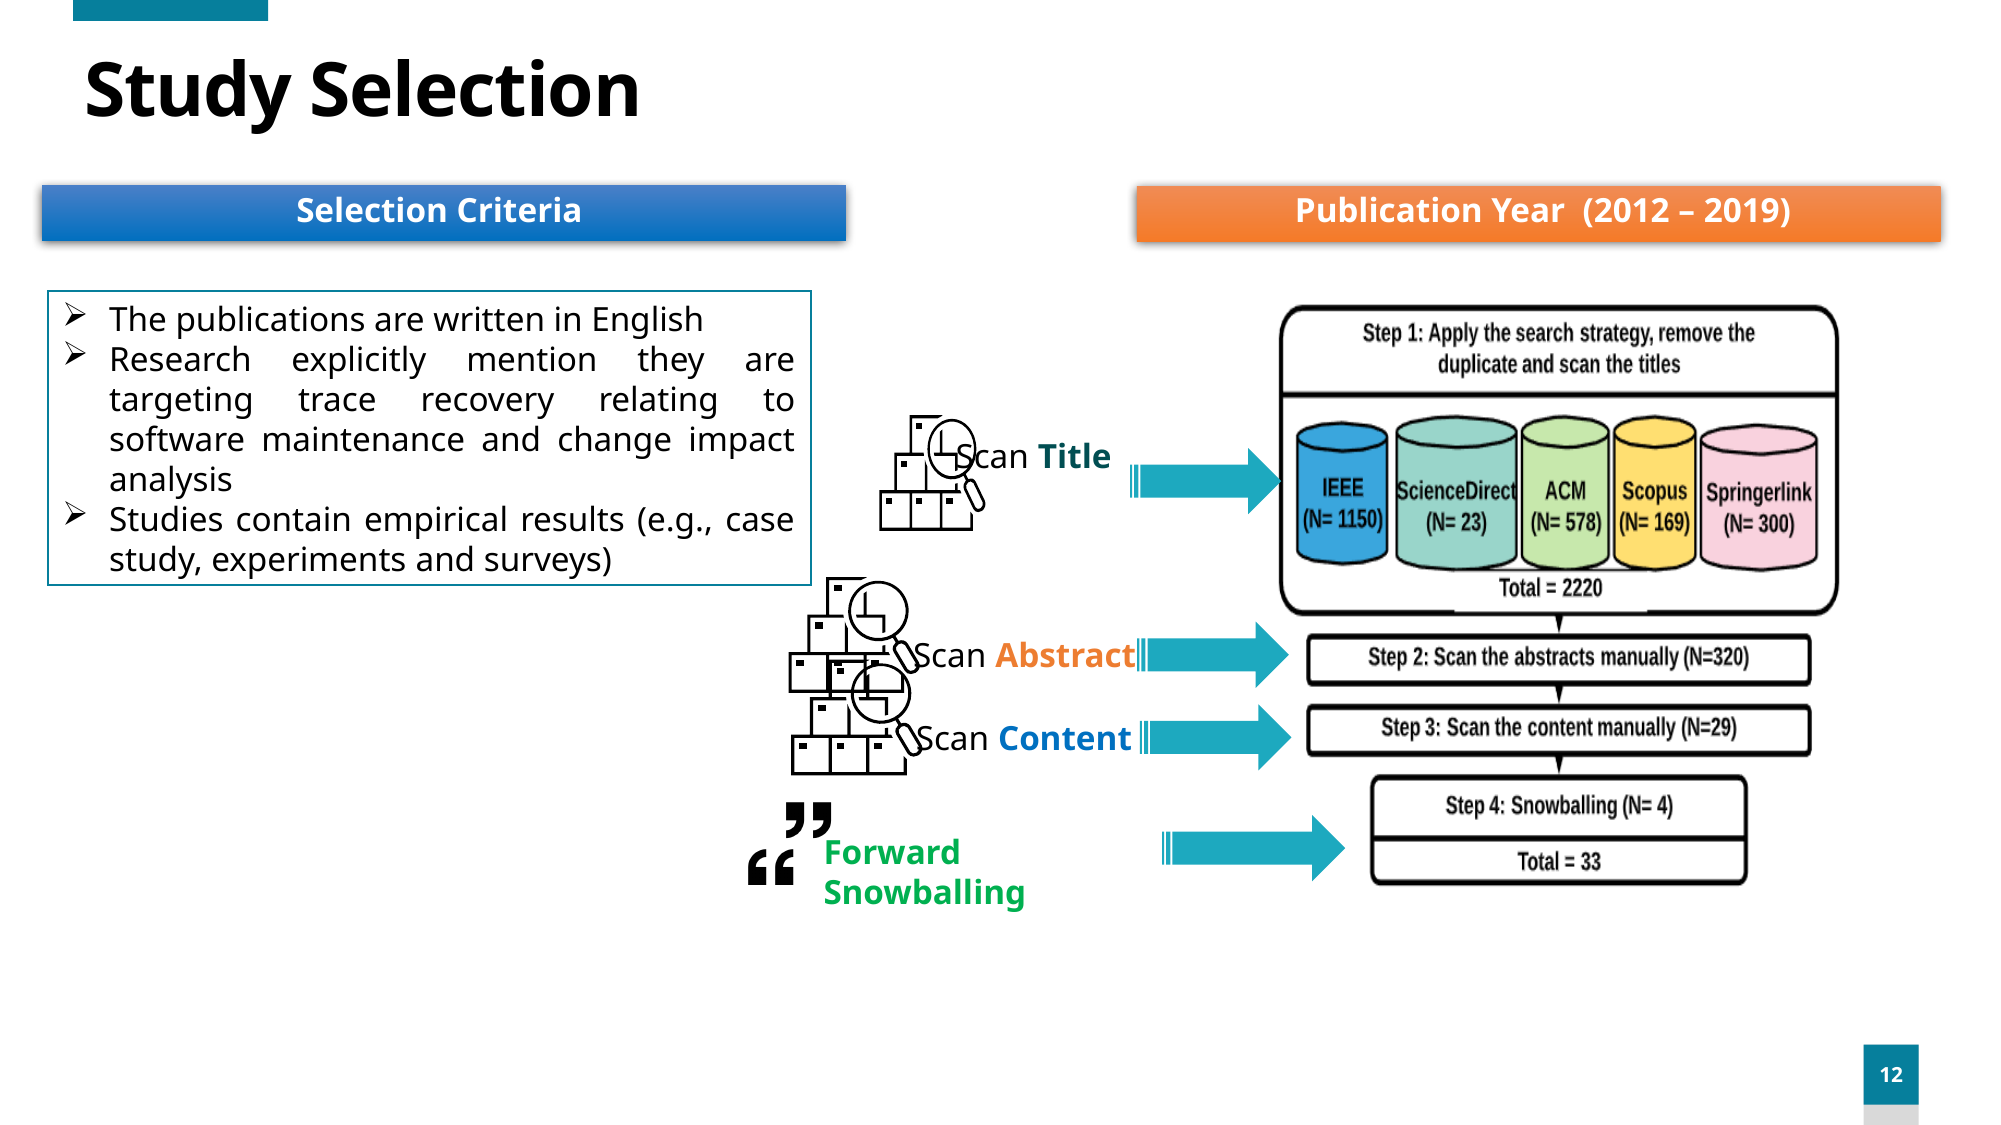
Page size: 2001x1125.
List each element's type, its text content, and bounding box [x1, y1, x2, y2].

text_box Publication Year (2012 – 2019) [1136, 186, 1941, 242]
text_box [731, 785, 1346, 902]
text_box The publications are written in English Research explicitly mention they are targeting trace recovery relating to software maintenance and change impact analysis Studies contain empirical results (e.g., case study, experiments and surveys) [47, 290, 812, 586]
title Study Selection [69, 43, 1903, 141]
picture [1267, 291, 1848, 895]
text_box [788, 577, 1289, 693]
list Selection Criteria [42, 185, 846, 241]
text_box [791, 659, 1292, 776]
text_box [879, 415, 1282, 531]
